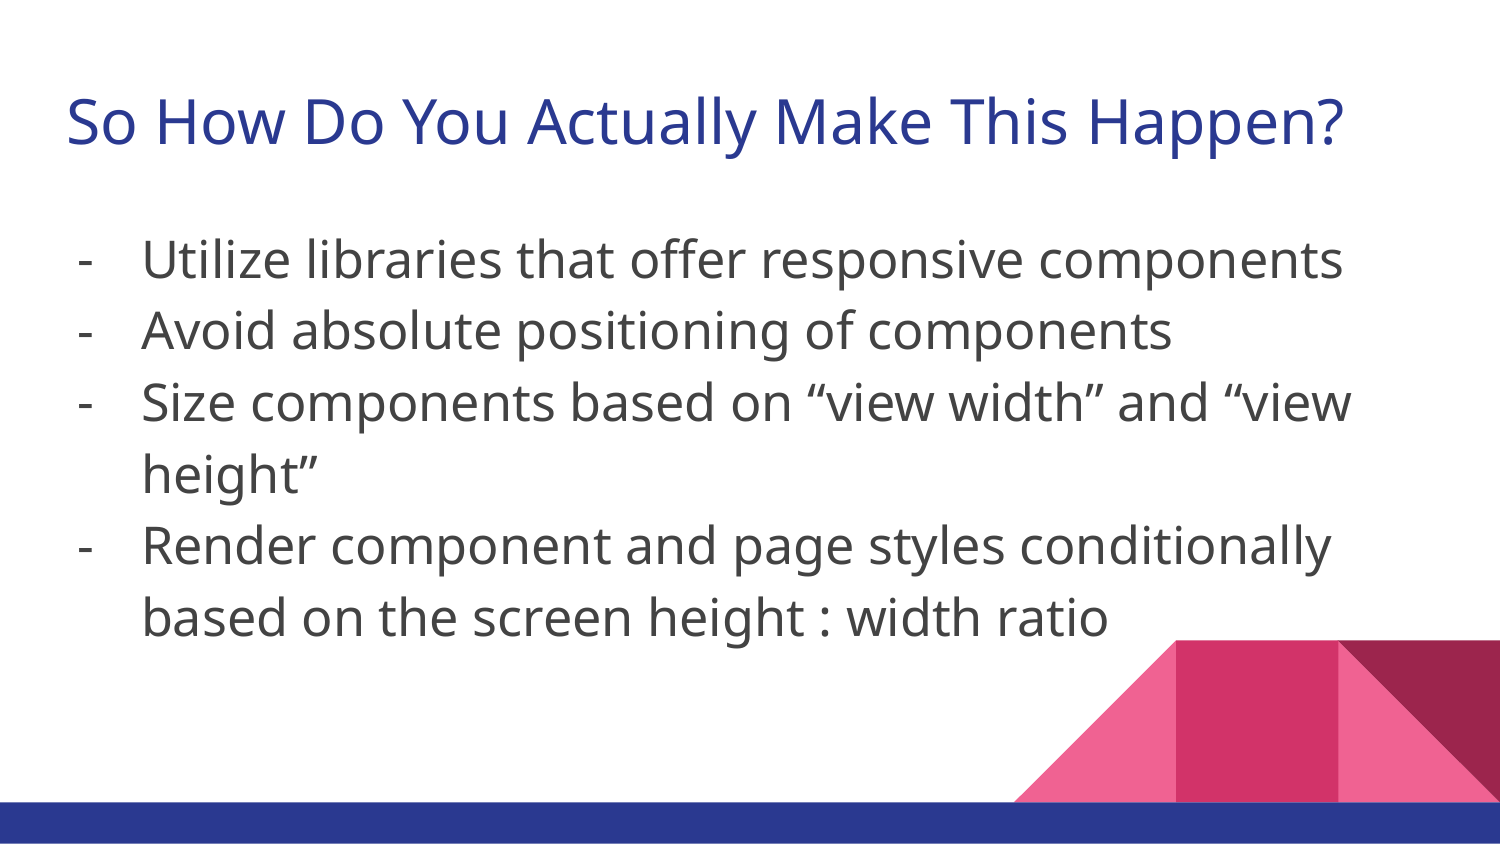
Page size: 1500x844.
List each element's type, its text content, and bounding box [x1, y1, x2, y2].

list Utilize libraries that offer responsive components Avoid absolute positioning of components Size components based on “view width” and “view height” Render component and page styles conditionally based on the screen height : width ratio [51, 201, 1449, 750]
title So How Do You Actually Make This Happen? [51, 67, 1449, 167]
